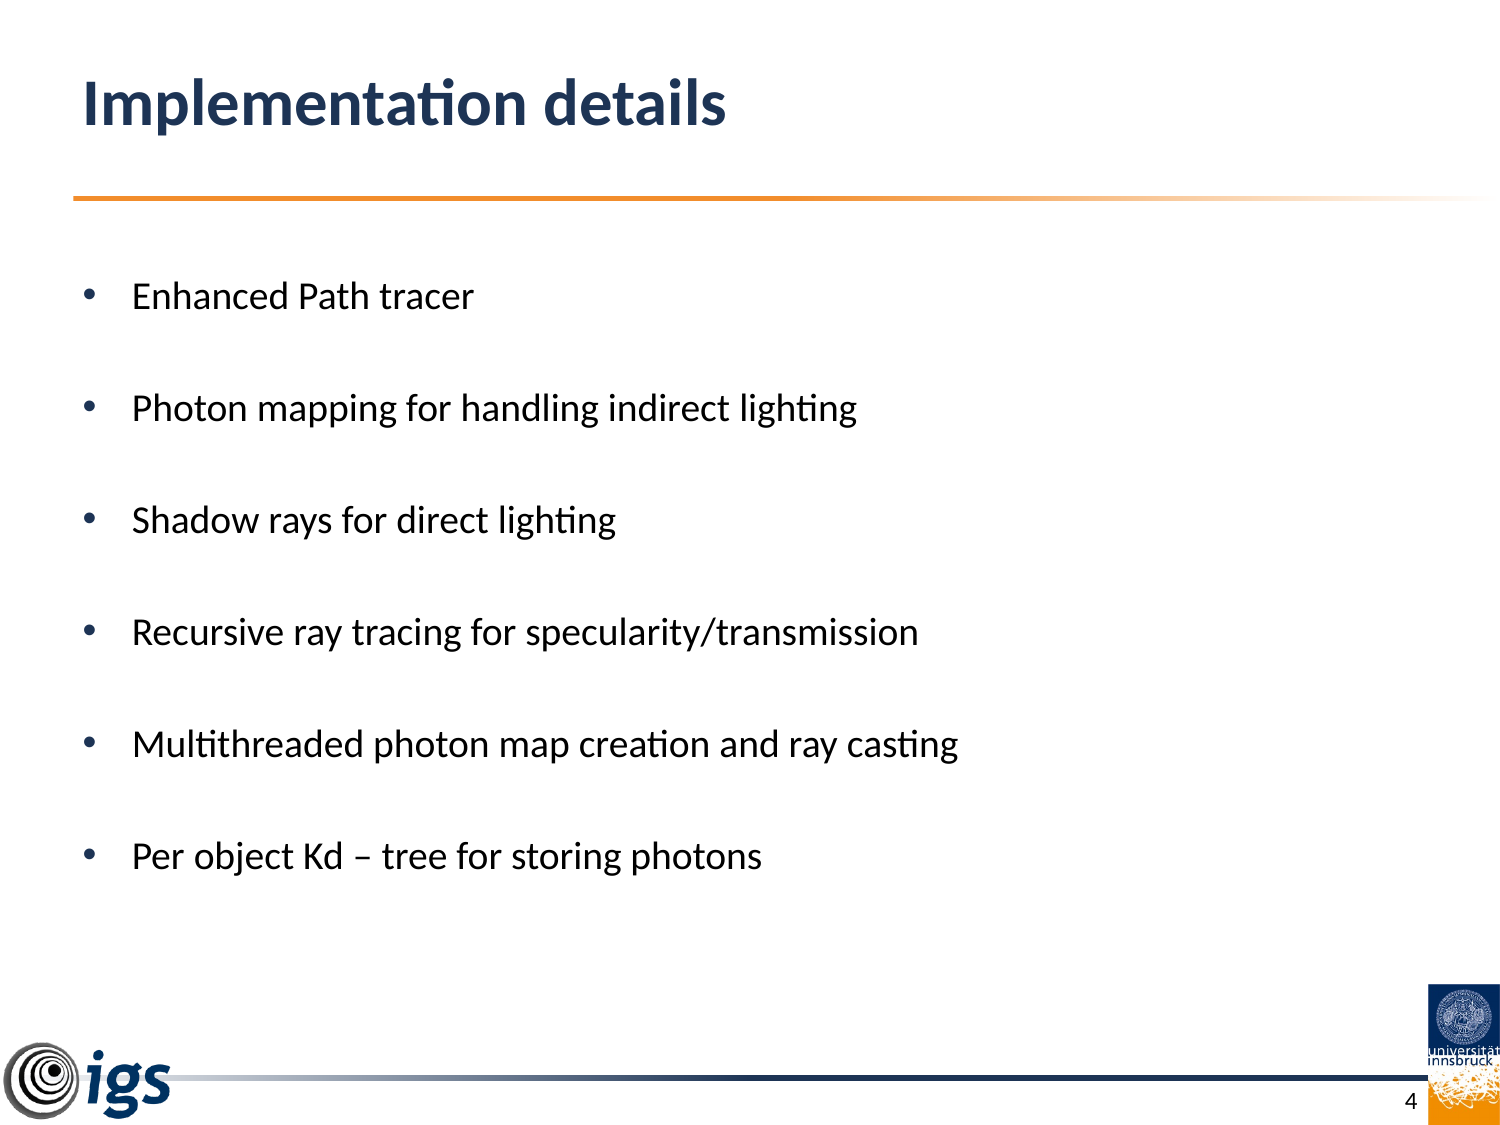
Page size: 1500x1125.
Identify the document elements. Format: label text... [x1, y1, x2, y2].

picture [0, 1036, 174, 1124]
slide_number 4 [1394, 1076, 1426, 1123]
list Enhanced Path tracer Photon mapping for handling indirect lighting Shadow rays for direct lighting Recursive ray tracing for specularity/transmission Multithreaded photon map creation and ray casting Per object Kd – tree for storing photons [74, 261, 1426, 1006]
title Implementation details [74, 4, 1426, 194]
picture [1428, 984, 1500, 1125]
